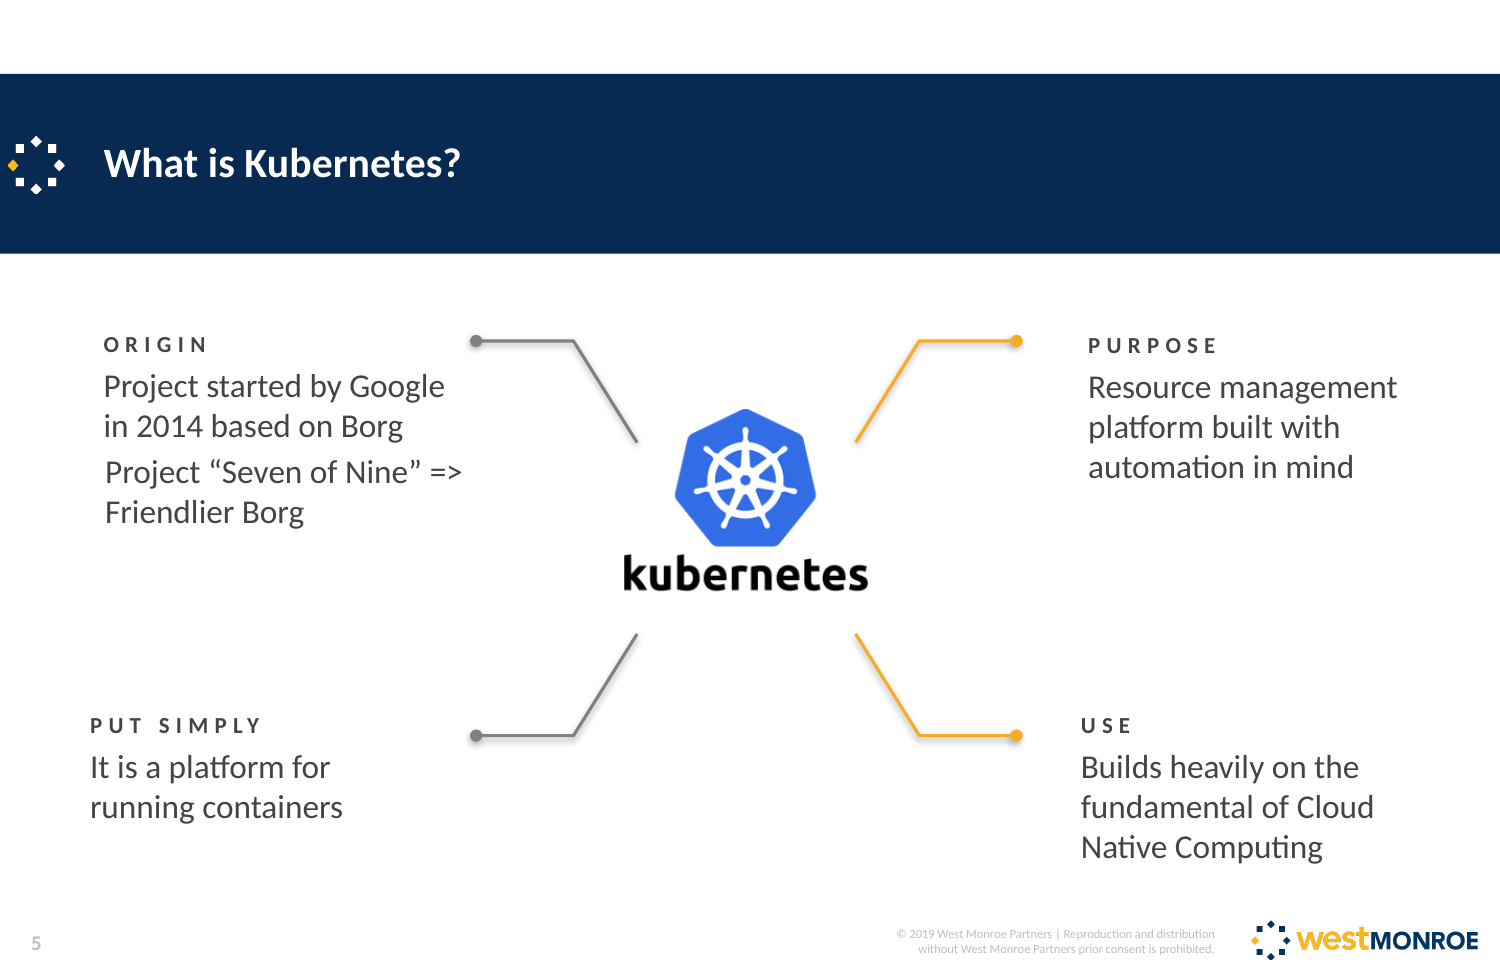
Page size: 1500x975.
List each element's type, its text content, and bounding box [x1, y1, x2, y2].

text_box USE Builds heavily on the fundamental of Cloud Native Computing [1066, 703, 1466, 873]
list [620, 409, 872, 600]
text_box [469, 334, 618, 429]
title What is Kubernetes? [90, 91, 1434, 237]
text_box [854, 633, 1023, 742]
slide_number 5 [0, 916, 76, 969]
text_box PURPOSE Resource management platform built with automation in mind [1073, 323, 1459, 493]
list ORIGIN Project started by Google in 2014 based on Borg Project “Seven of Nine” => Friendlier Borg [90, 323, 477, 566]
text_box [469, 633, 638, 742]
text_box PUT SIMPLY It is a platform for running containers [75, 703, 454, 833]
text_box [874, 334, 1023, 430]
